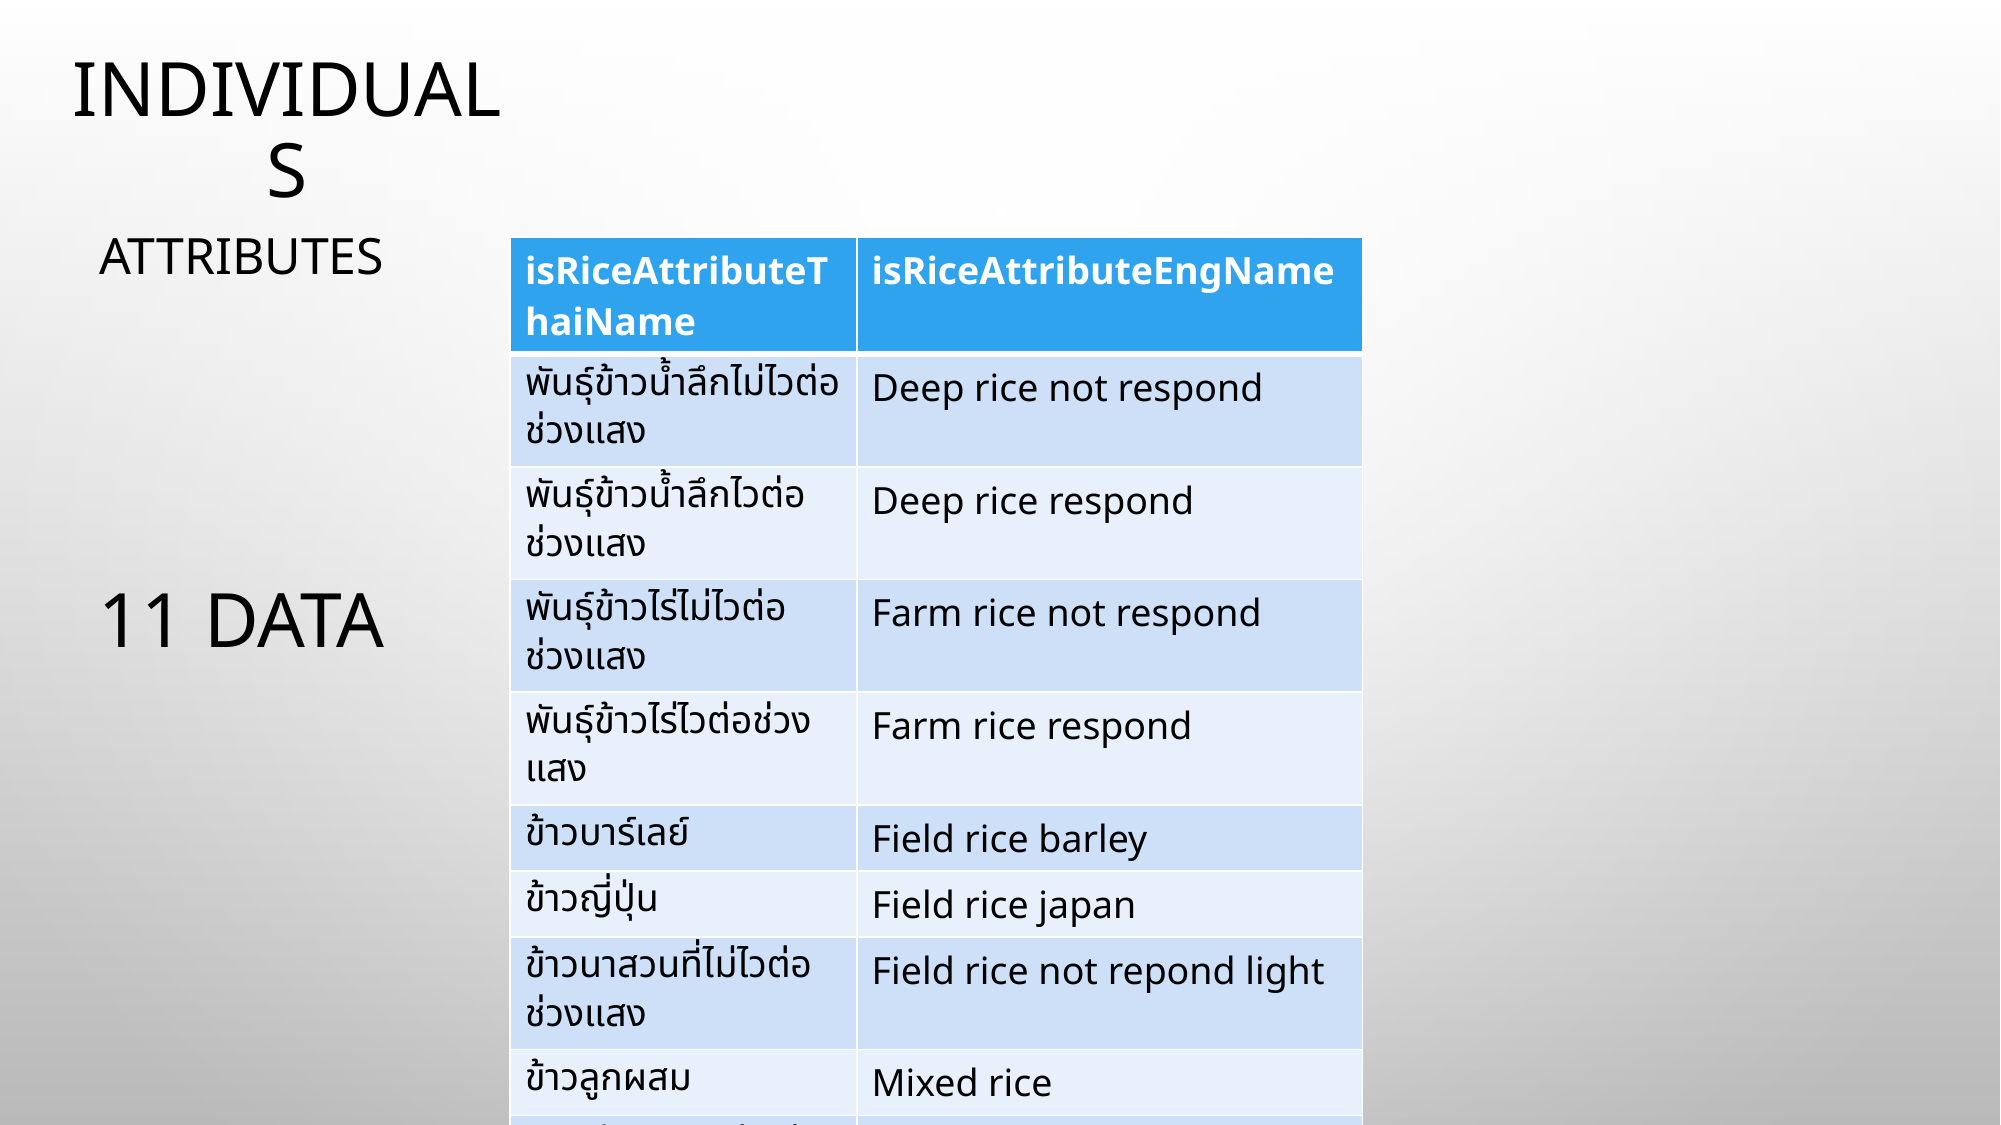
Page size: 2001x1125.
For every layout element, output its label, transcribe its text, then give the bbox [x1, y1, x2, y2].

table_cell ข้าวนาสวนที่ไม่ไวต่อช่วงแสง [511, 938, 856, 1049]
table_cell พันธุ์ข้าวไร่ไวต่อช่วงแสง [511, 693, 856, 804]
table_cell Field rice not repond light [858, 938, 1362, 1049]
table_cell Farm rice not respond [858, 580, 1362, 691]
table_header isRiceAttributeEngName [858, 238, 1362, 351]
table_cell Field rice japan [858, 872, 1362, 936]
table_cell พันธุ์ข้าวน้ำลึกไวต่อช่วงแสง [511, 468, 856, 579]
text_box 11 data [77, 551, 406, 688]
table_cell พันธุ์ข้าวแดงไม่ไวต่อช่วงแสง [511, 1116, 856, 1125]
table_cell ข้าวบาร์เลย์ [511, 806, 856, 870]
picture [0, 0, 2000, 1125]
table_cell Farm rice respond [858, 693, 1362, 804]
table_header isRiceAttributeThaiName [511, 238, 856, 351]
table_cell Mixed rice [858, 1050, 1362, 1115]
table_cell พันธุ์ข้าวน้ำลึกไม่ไวต่อช่วงแสง [511, 357, 856, 466]
table_cell Red jasmine rice not respond [858, 1116, 1362, 1125]
table_cell Deep rice not respond [858, 357, 1362, 466]
table_cell พันธุ์ข้าวไร่ไม่ไวต่อช่วงแสง [511, 580, 856, 691]
title Individuals [49, 65, 526, 202]
table_cell Deep rice respond [858, 468, 1362, 579]
table_cell ข้าวญี่ปุ่น [511, 872, 856, 936]
text_box attributes [77, 201, 406, 316]
table_cell ข้าวลูกผสม [511, 1050, 856, 1115]
table_cell Field rice barley [858, 806, 1362, 870]
